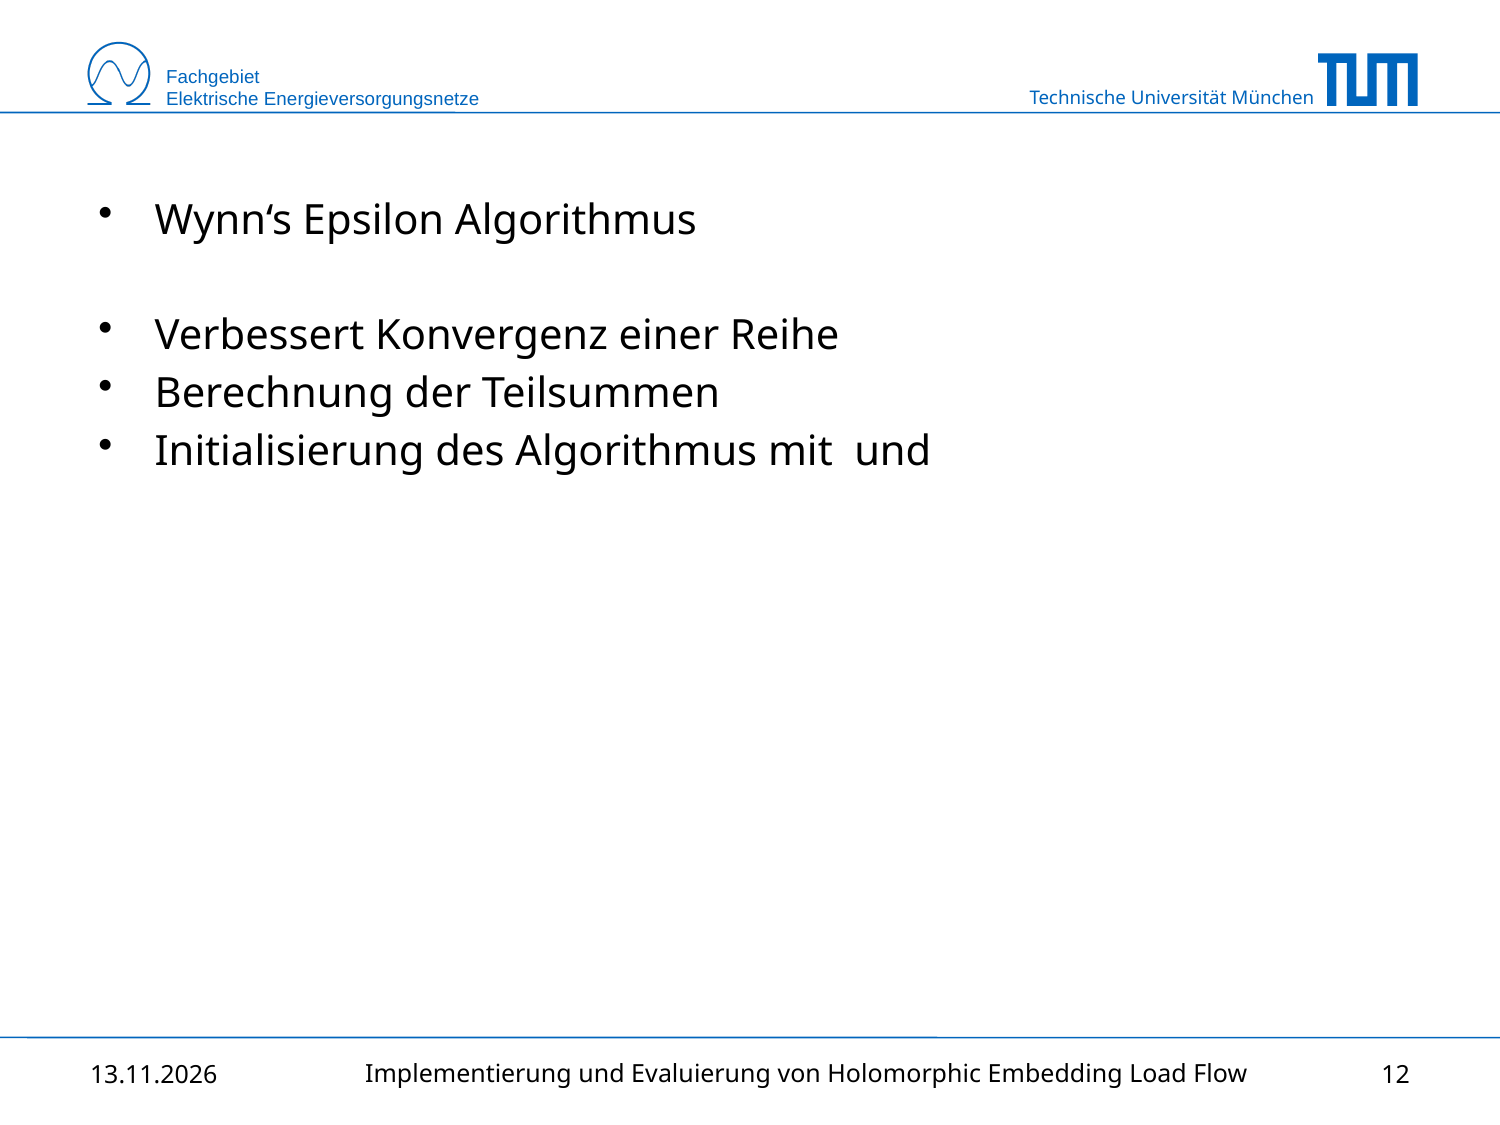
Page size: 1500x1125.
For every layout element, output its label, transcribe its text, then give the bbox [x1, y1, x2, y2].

slide_number 12 [1345, 1050, 1426, 1103]
picture [82, 38, 154, 109]
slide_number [74, 1050, 271, 1103]
footer Implementierung und Evaluierung von Holomorphic Embedding Load Flow [288, 1050, 1326, 1100]
title Wynn‘s Epsilon Algorithmus [83, 149, 1417, 250]
